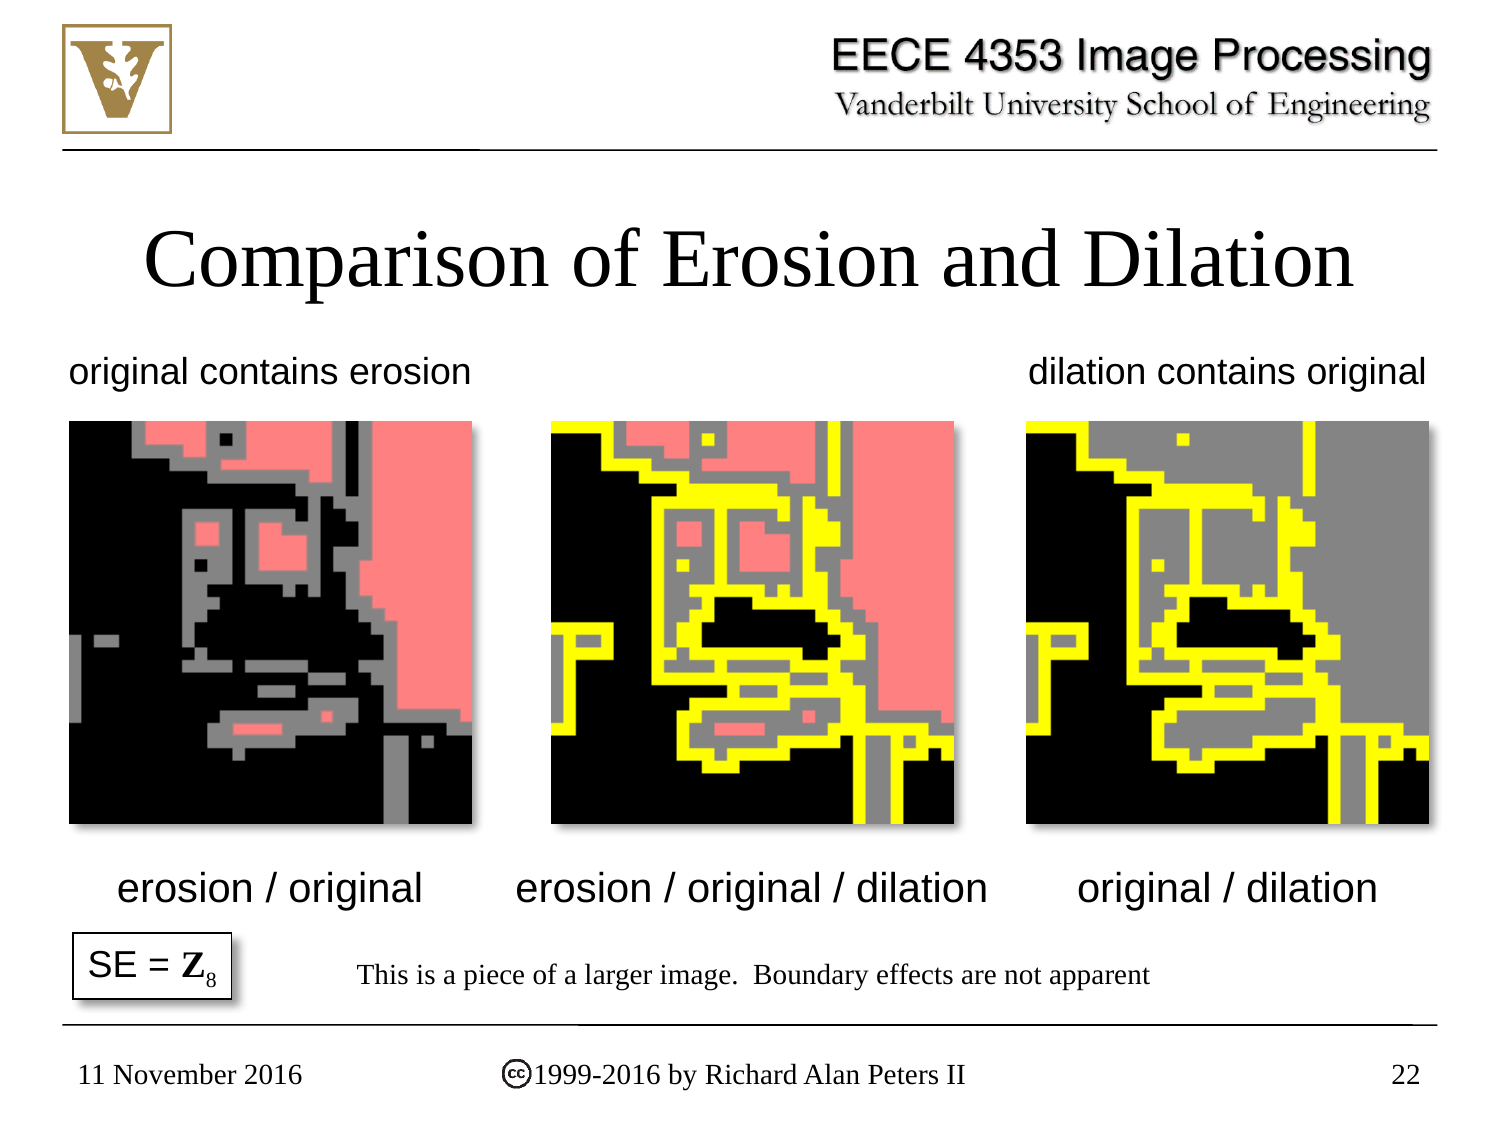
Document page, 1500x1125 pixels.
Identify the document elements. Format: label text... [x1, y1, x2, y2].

picture [62, 24, 172, 134]
slide_number 22 [1098, 1042, 1436, 1103]
text_box original / dilation [1061, 852, 1394, 918]
text_box dilation contains original [1013, 340, 1442, 400]
picture [69, 421, 472, 824]
title Comparison of Erosion and Dilation [112, 193, 1388, 313]
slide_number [62, 1042, 400, 1103]
text_box original contains erosion [53, 340, 487, 400]
text_box SE = Z8 [72, 933, 232, 999]
footer 1999-2016 by Richard Alan Peters II [496, 1042, 1004, 1103]
text_box erosion / original [101, 852, 439, 918]
text_box erosion / original / dilation [500, 852, 1004, 918]
picture [1026, 421, 1429, 824]
text_box This is a piece of a larger image. Boundary effects are not apparent [341, 947, 1166, 998]
picture [551, 421, 954, 824]
picture [826, 25, 1436, 133]
